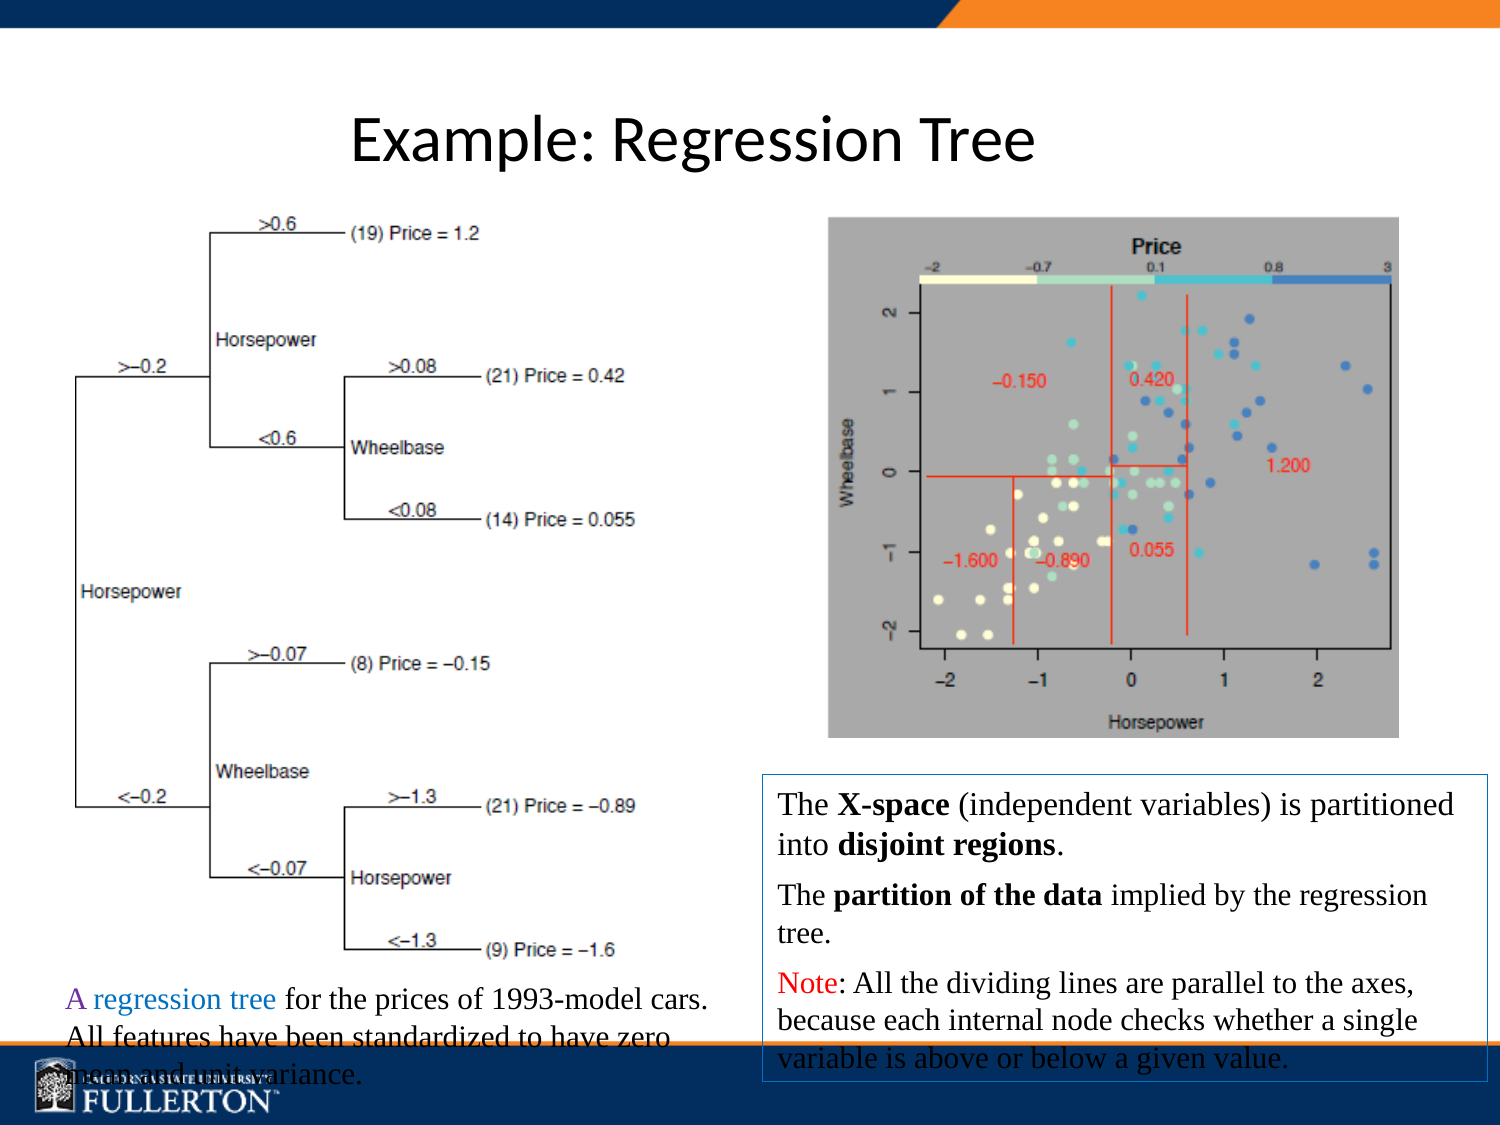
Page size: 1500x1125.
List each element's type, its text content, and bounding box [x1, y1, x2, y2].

text_box The X-space (independent variables) is partitioned into disjoint regions. The partition of the data implied by the regression tree. Note: All the dividing lines are parallel to the axes, because each internal node checks whether a single variable is above or below a given value. [762, 774, 1488, 1082]
picture [0, 0, 1500, 1125]
title Example: Regression Tree [75, 87, 1313, 183]
text_box A regression tree for the prices of 1993-model cars. All features have been standardized to have zero mean and unit variance. [50, 971, 750, 1099]
